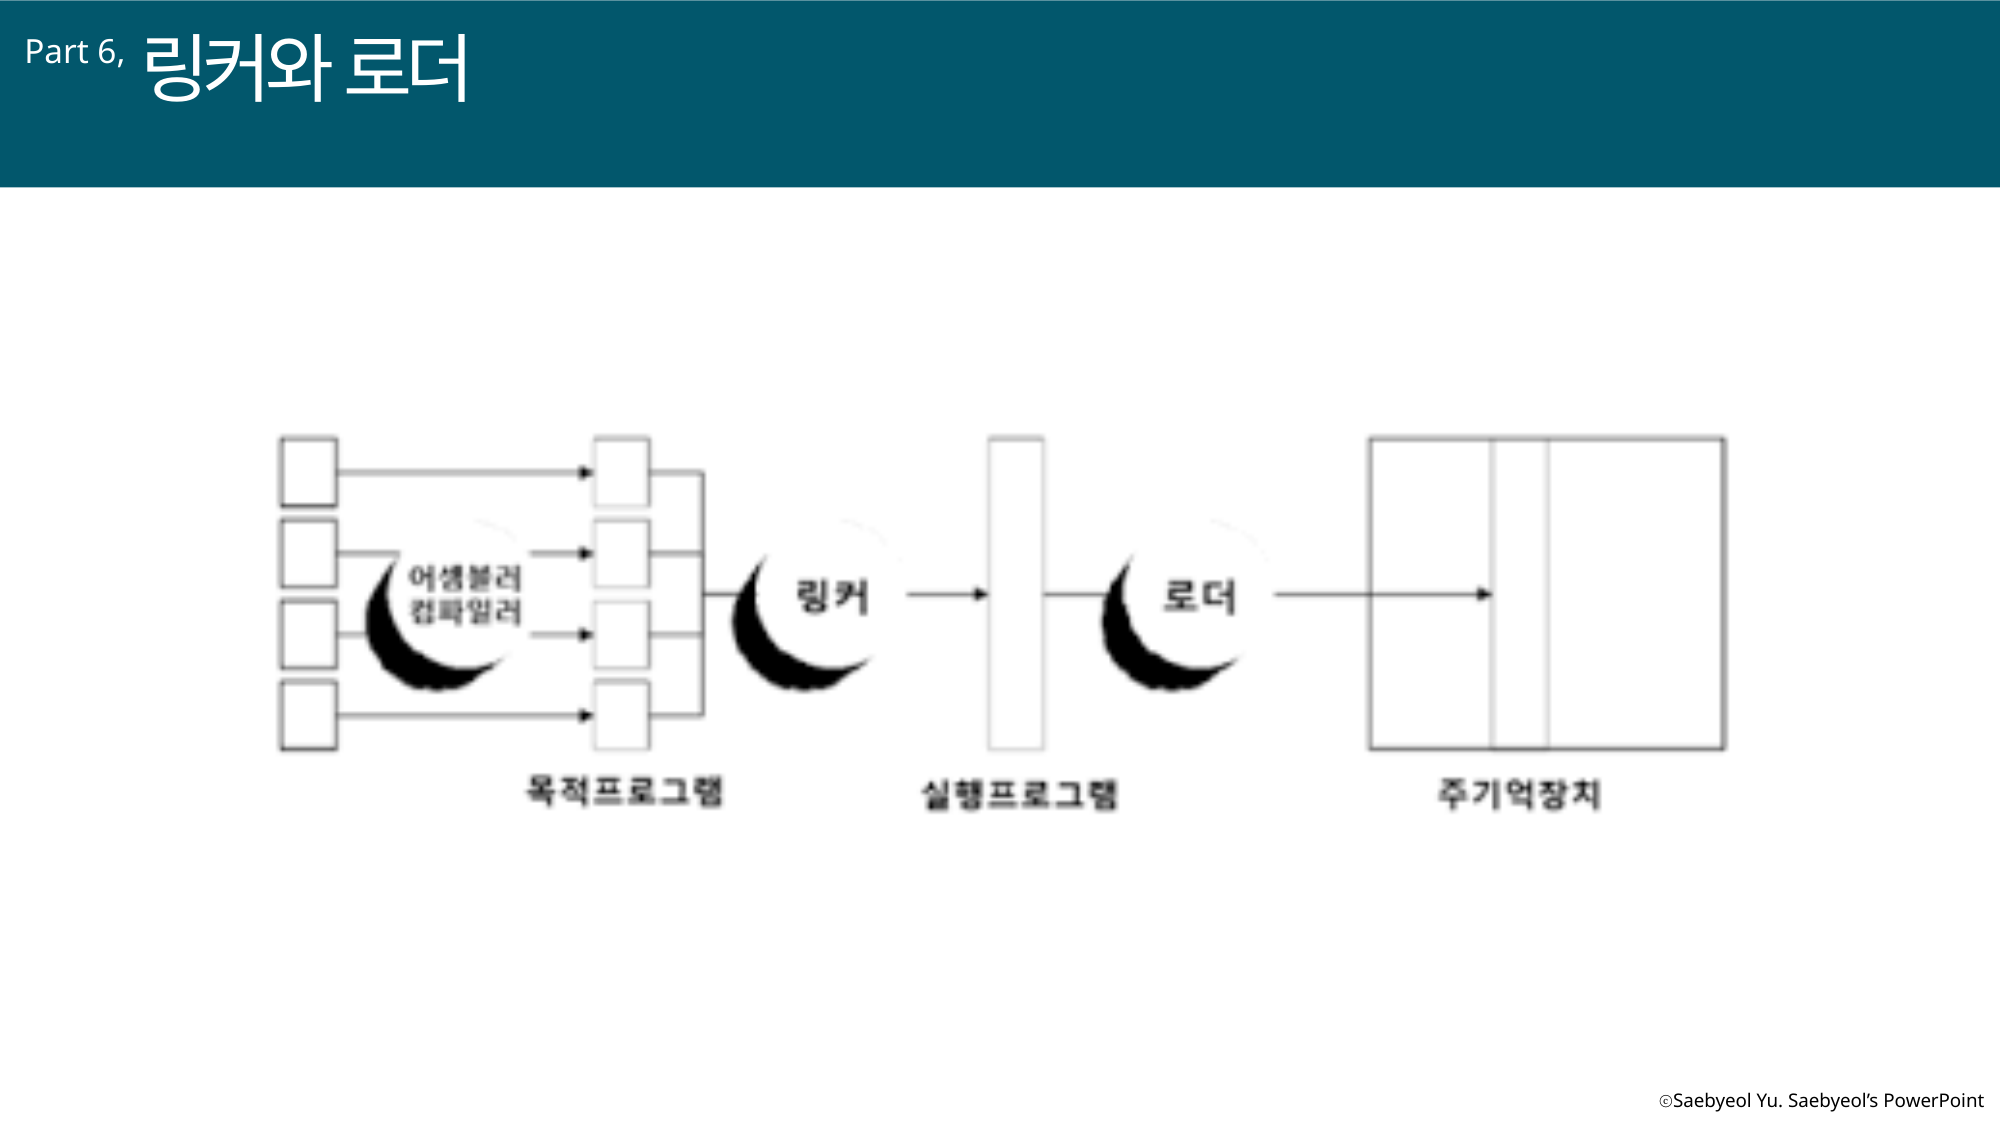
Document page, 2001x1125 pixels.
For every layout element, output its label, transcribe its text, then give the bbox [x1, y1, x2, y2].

text_box 링커와 로더 [125, 13, 490, 119]
text_box Part 6, [9, 22, 149, 78]
picture [232, 366, 1768, 853]
text_box [0, 0, 2000, 188]
